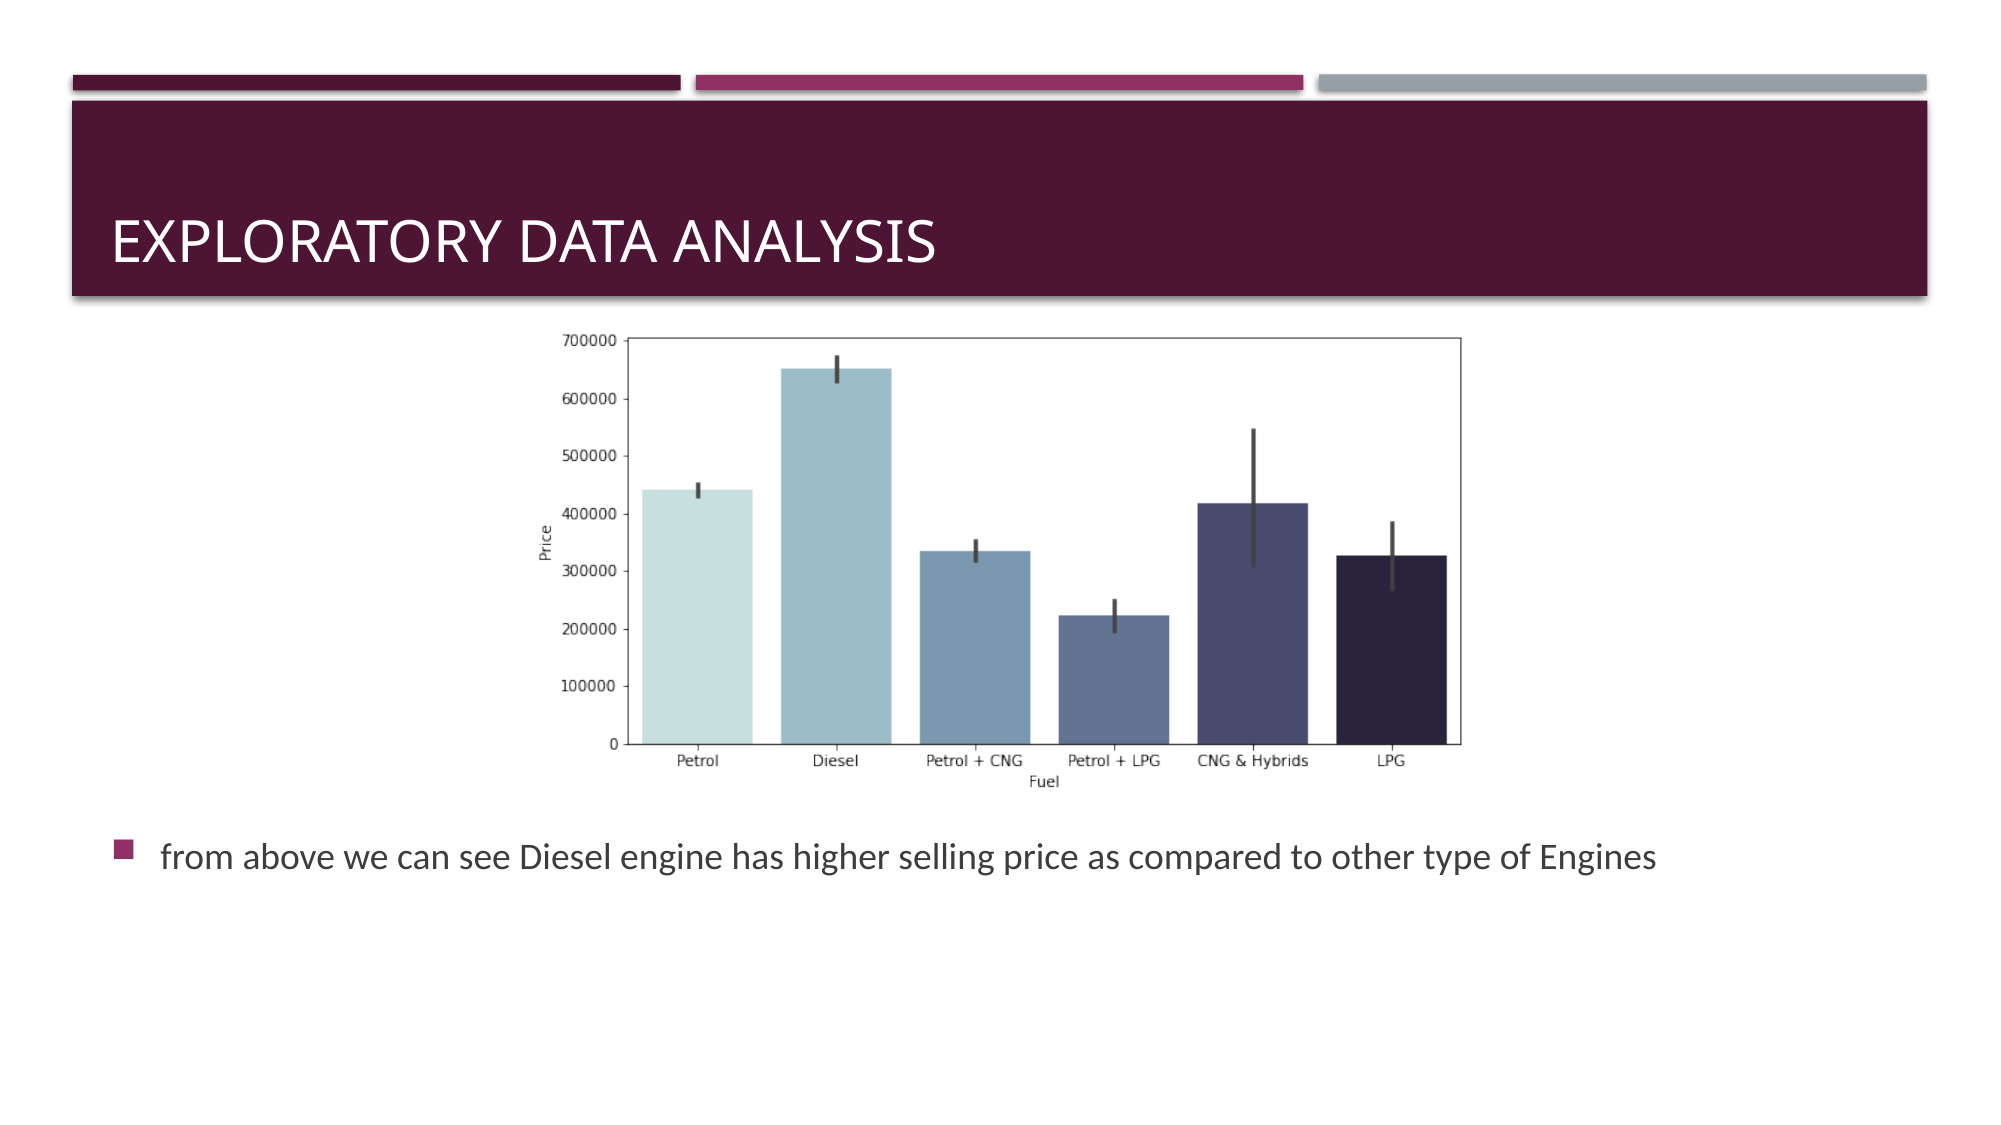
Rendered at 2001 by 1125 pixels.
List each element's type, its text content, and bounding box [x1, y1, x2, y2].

picture [529, 324, 1471, 801]
list from above we can see Diesel engine has higher selling price as compared to other type of Engines [95, 357, 1905, 962]
title Exploratory data analysis [95, 115, 1905, 282]
